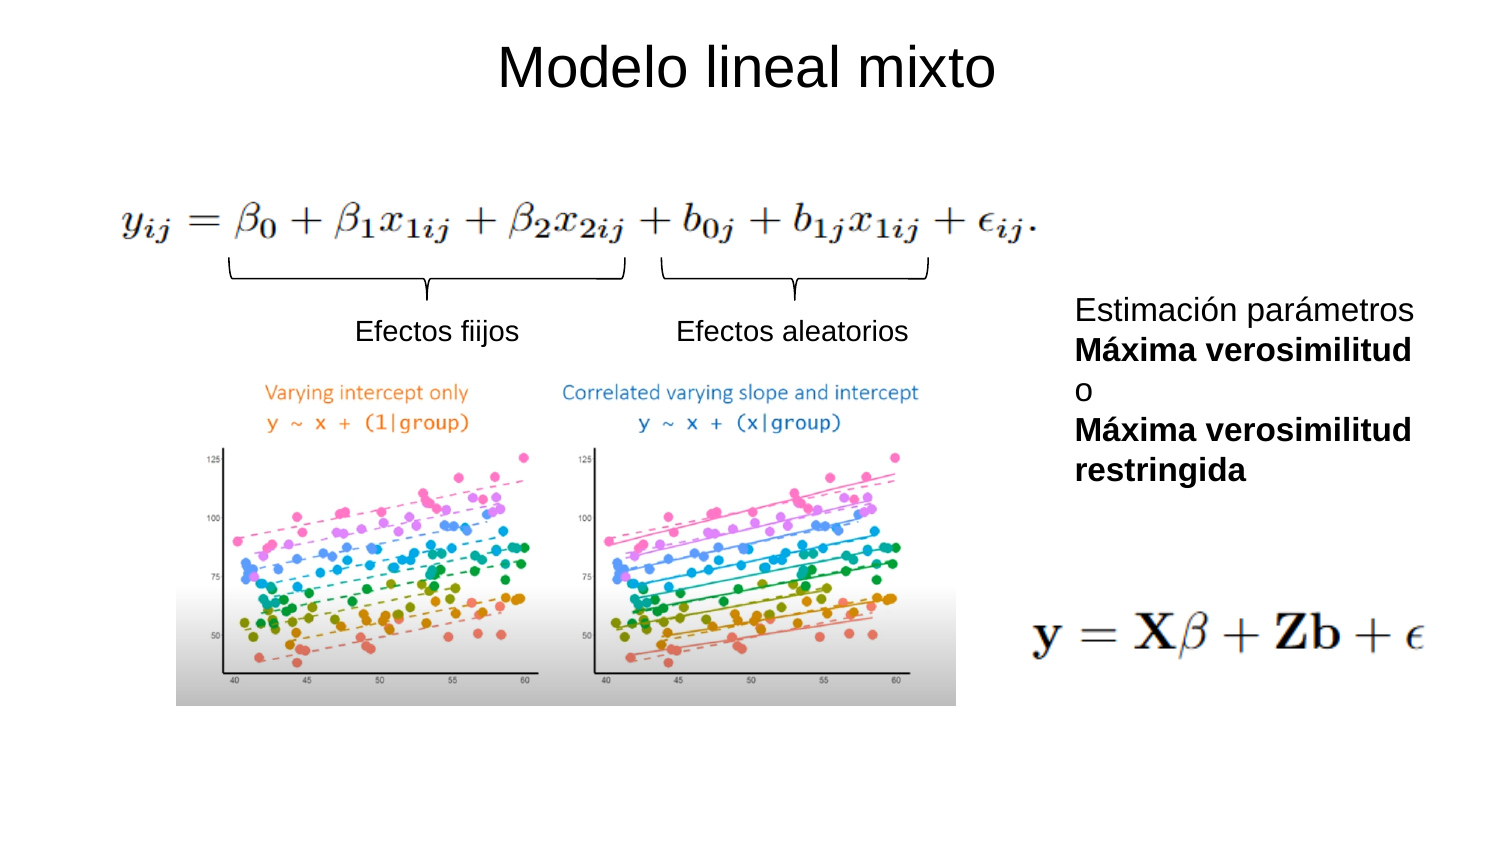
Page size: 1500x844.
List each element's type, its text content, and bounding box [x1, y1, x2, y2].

title Modelo lineal mixto [353, 42, 1143, 115]
text_box Estimación parámetros Máxima verosimilitud o Máxima verosimilitud restringida [1059, 280, 1500, 496]
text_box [108, 176, 1061, 350]
picture [176, 376, 957, 706]
picture [993, 580, 1468, 702]
